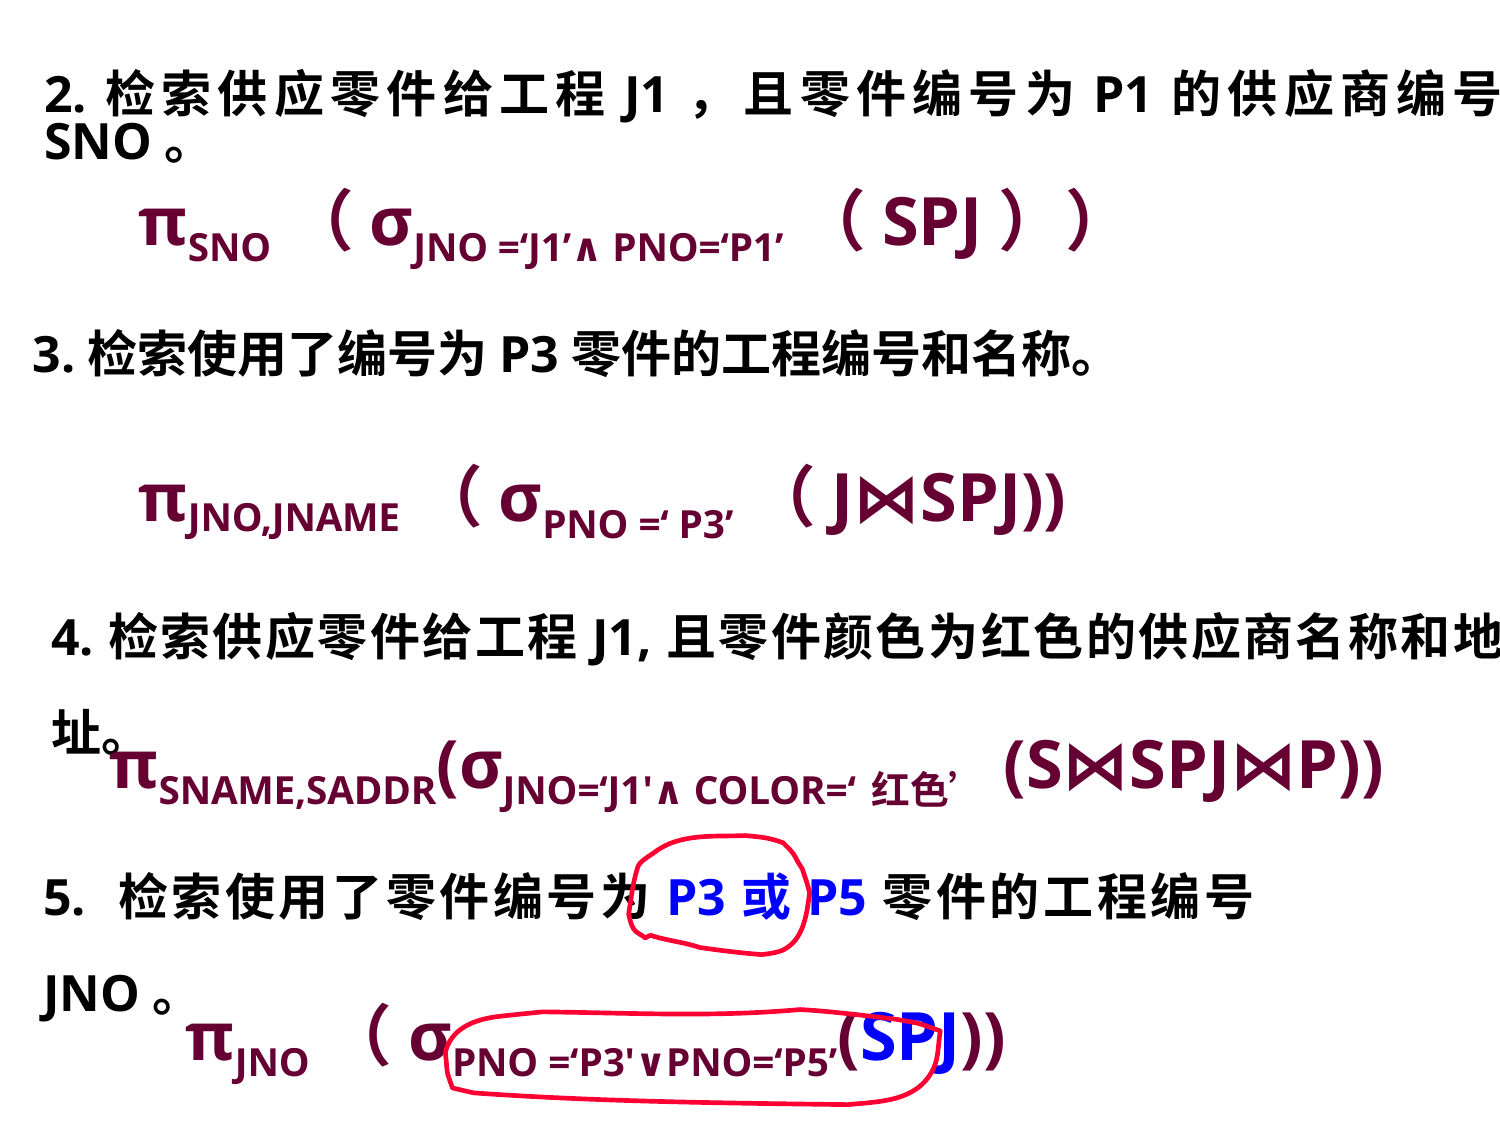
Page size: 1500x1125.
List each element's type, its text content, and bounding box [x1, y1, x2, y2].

text_box [628, 835, 810, 955]
text_box 5. 检索使用了零件编号为P3或P5零件的工程编号JNO。 [28, 822, 1281, 934]
text_box 2.检索供应零件给工程J1，且零件编号为P1的供应商编号SNO。 [29, 66, 1500, 177]
text_box [445, 1009, 941, 1105]
text_box πSNAME,SADDR(σJNO=‘J1'∧ COLOR=‘红色’(S⋈SPJ⋈P)) [94, 668, 1500, 820]
text_box πJNO（σPNO =‘P3'∨PNO=‘P5’(SPJ)) [171, 940, 1294, 1092]
text_box 3.检索使用了编号为P3零件的工程编号和名称。 [17, 278, 1365, 390]
text_box 4.检索供应零件给工程J1,且零件颜色为红色的供应商名称和地址。 [36, 562, 1500, 674]
text_box πJNO,JNAME（σPNO =‘ P3’（J⋈SPJ)) [123, 456, 1500, 544]
text_box πSNO（σJNO =‘J1’∧ PNO=‘P1’（SPJ）） [123, 177, 1306, 277]
